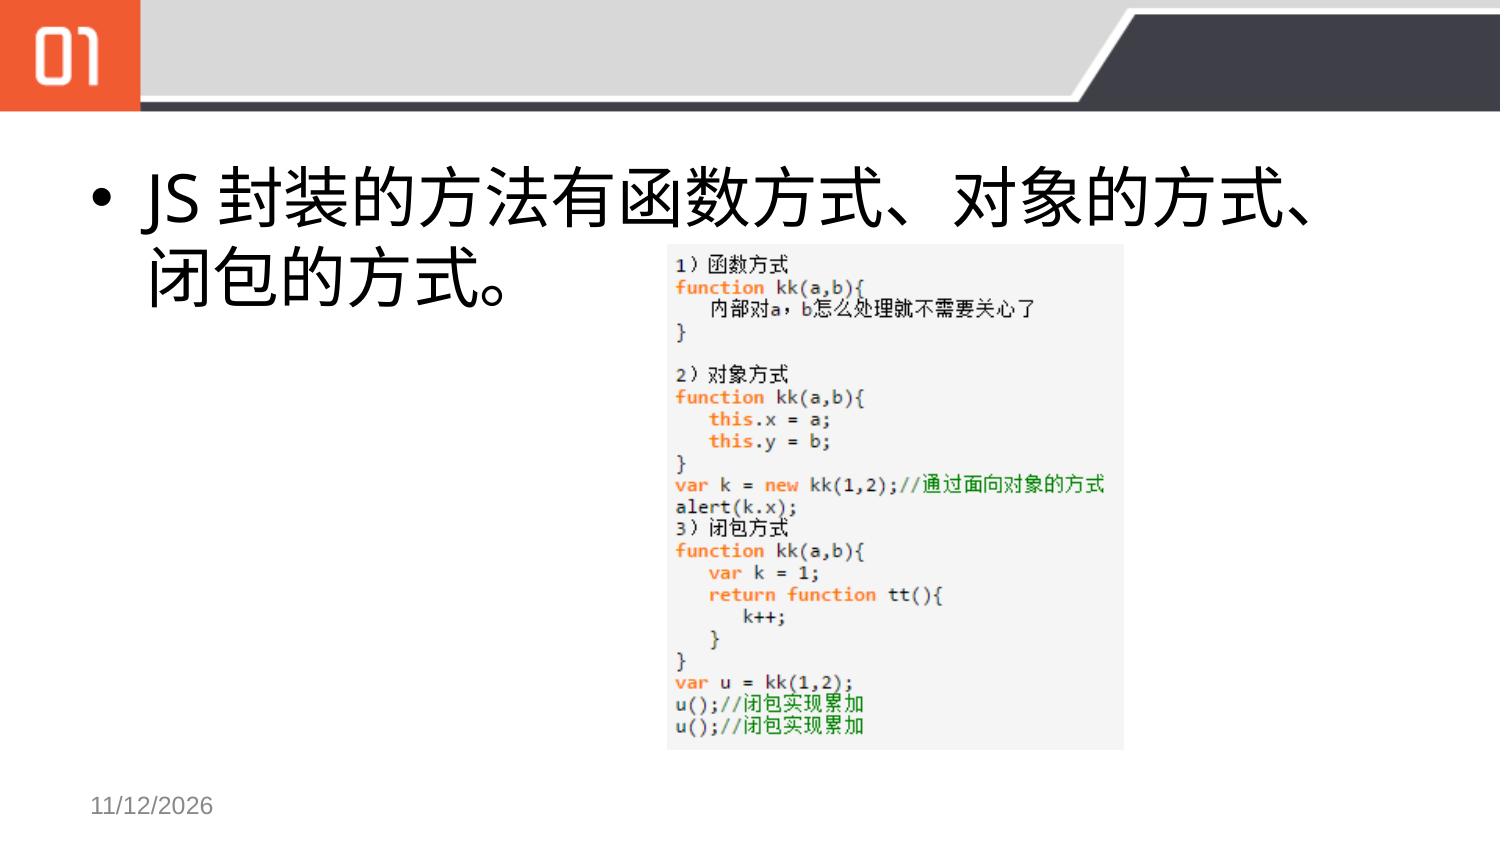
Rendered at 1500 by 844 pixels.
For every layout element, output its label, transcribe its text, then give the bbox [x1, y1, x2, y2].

list JS封装的方法有函数方式、对象的方式、闭包的方式。 [74, 148, 1426, 706]
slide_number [75, 782, 425, 828]
picture [0, 0, 1500, 844]
